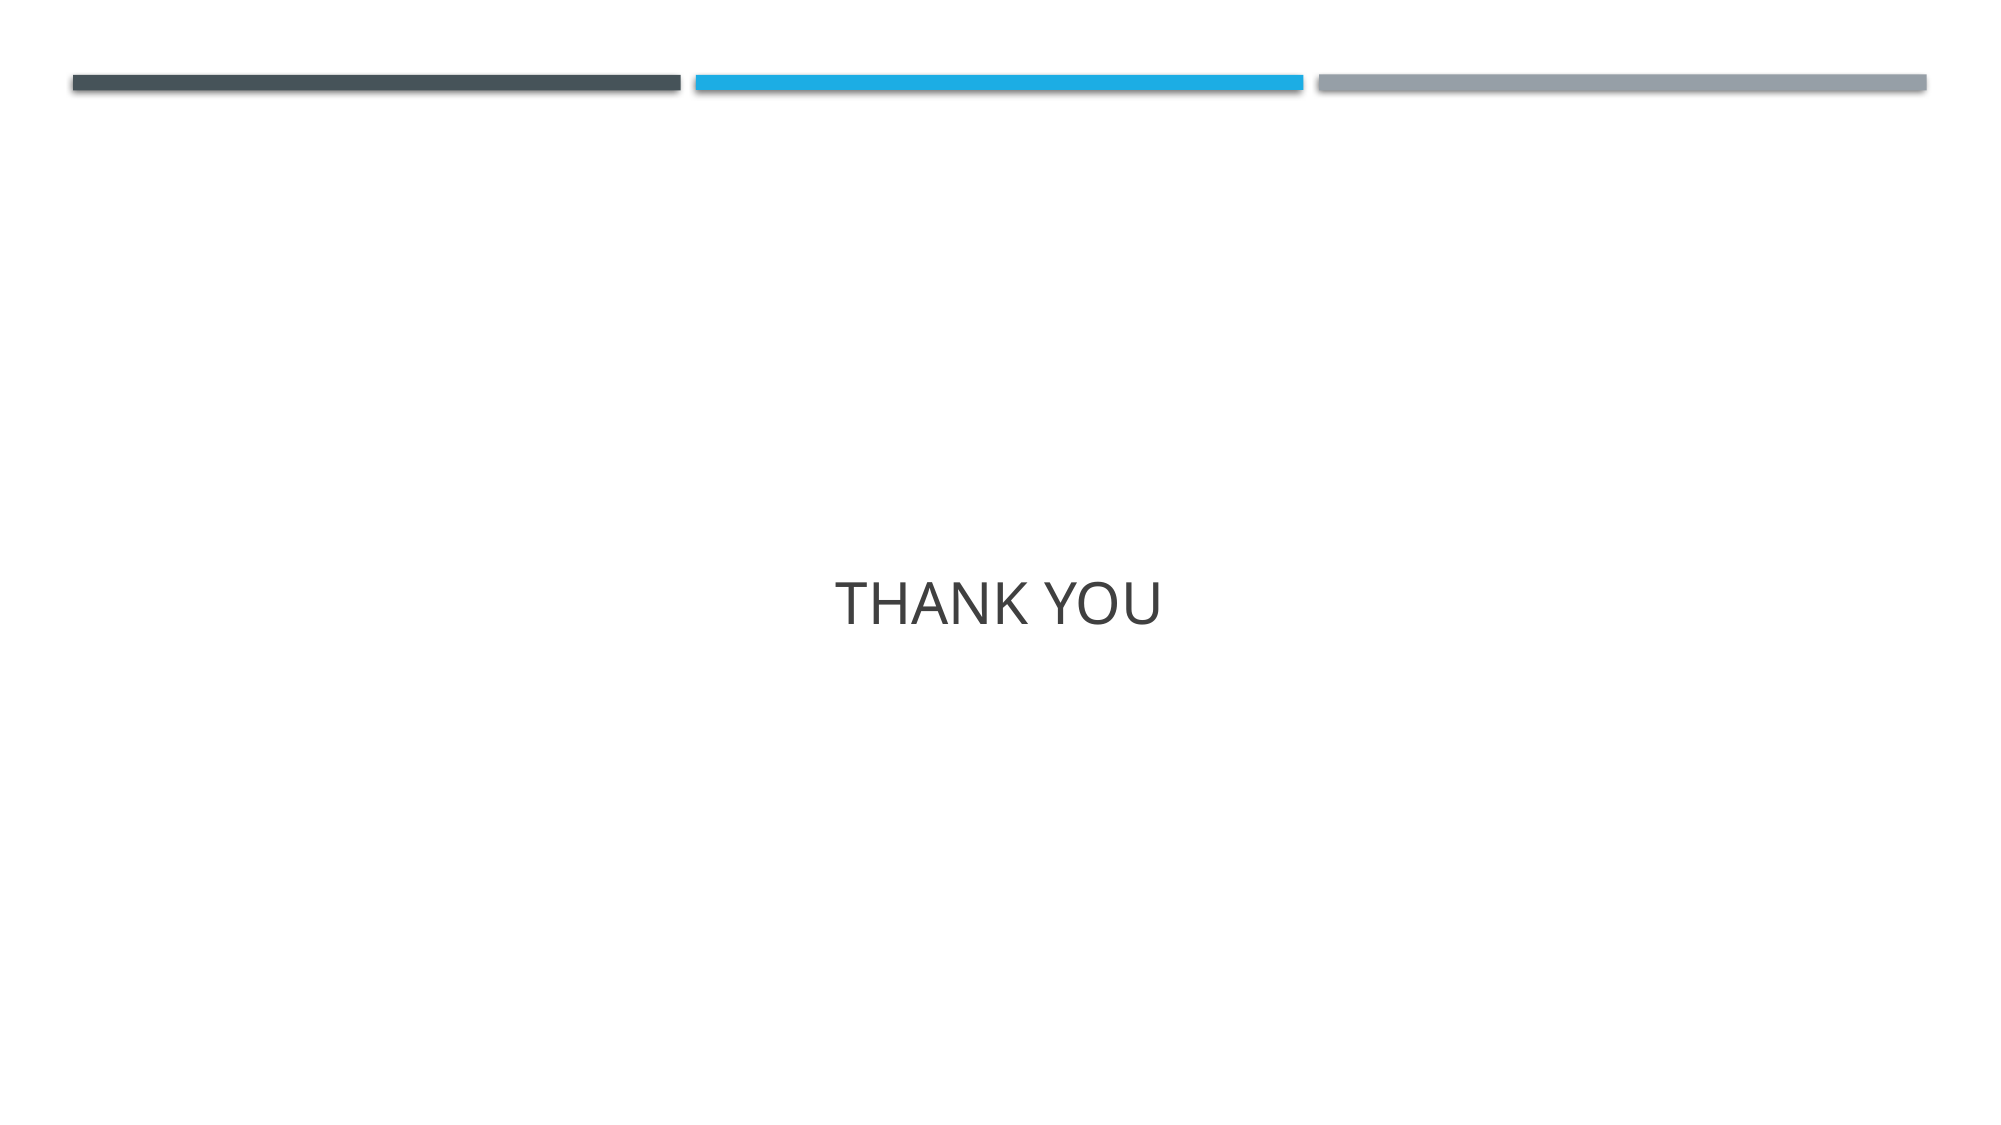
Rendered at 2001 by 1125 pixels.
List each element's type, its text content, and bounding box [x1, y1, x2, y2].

title THANK YOU [95, 481, 1905, 644]
